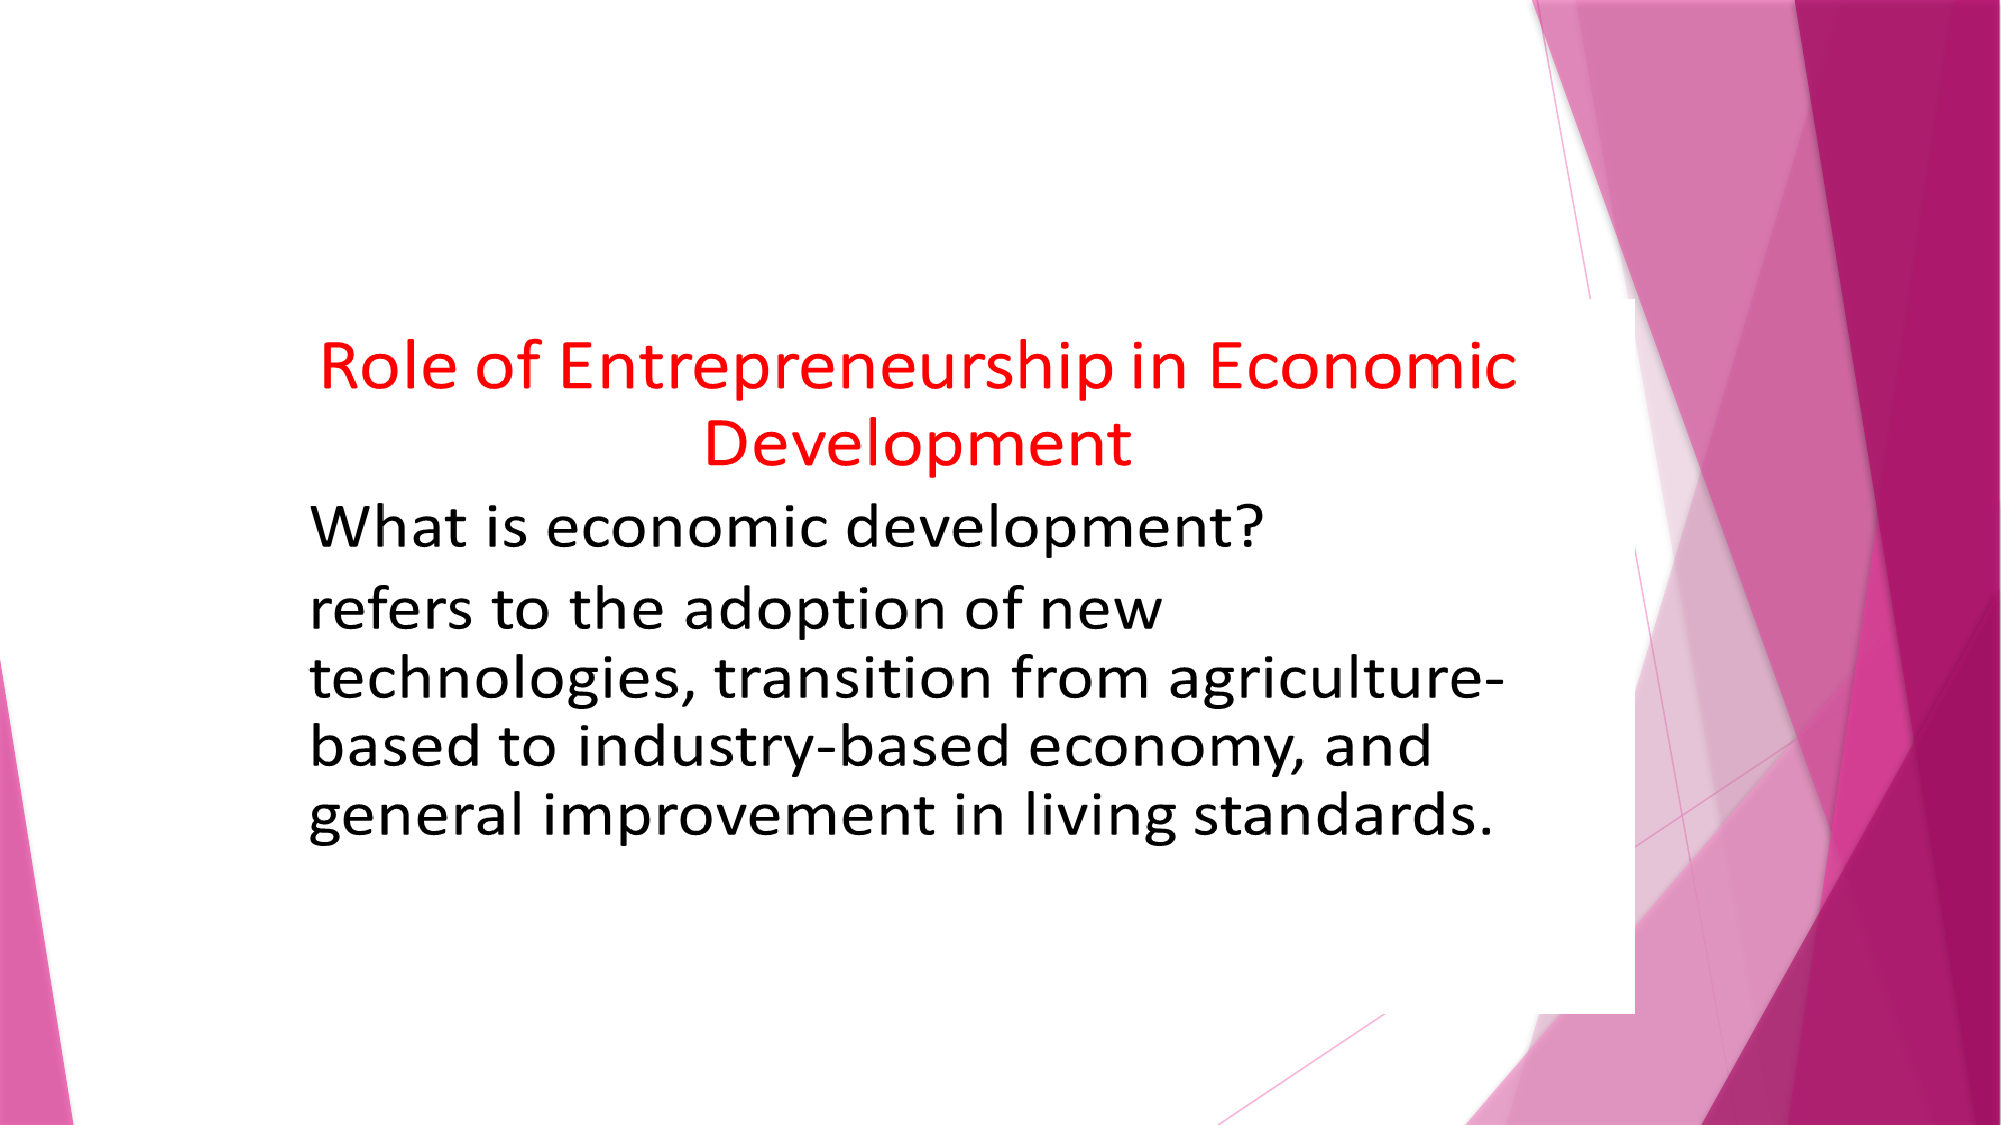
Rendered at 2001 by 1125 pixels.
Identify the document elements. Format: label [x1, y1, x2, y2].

list [198, 298, 1636, 1014]
